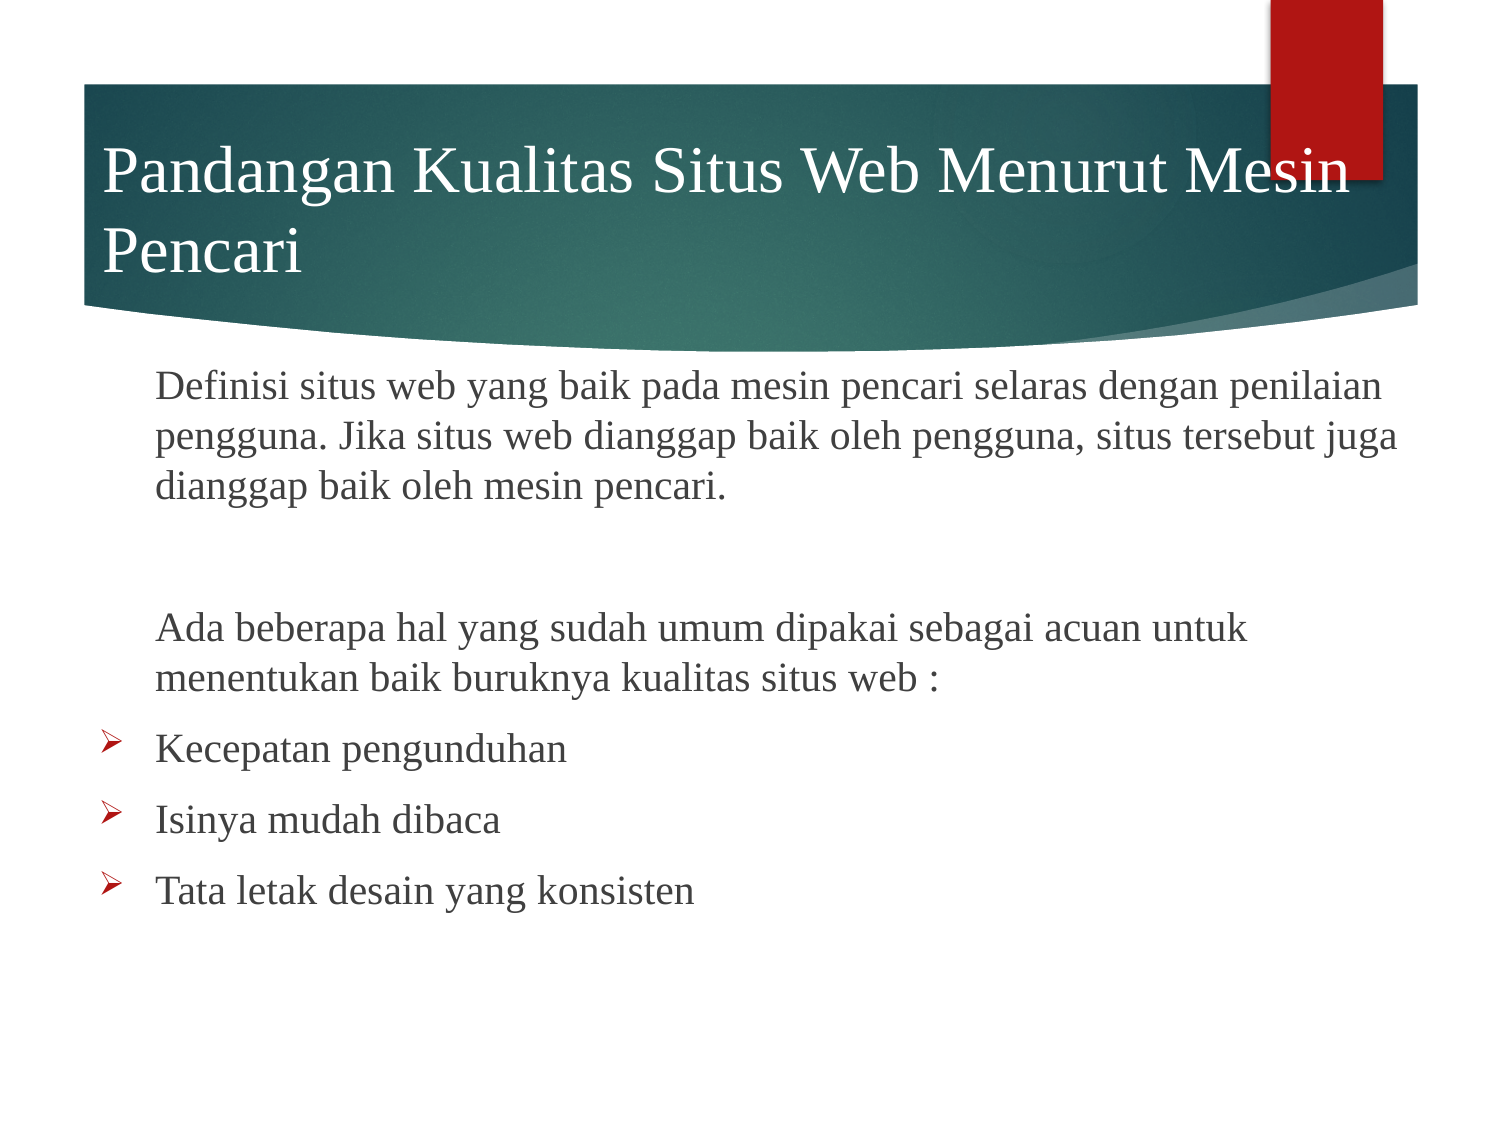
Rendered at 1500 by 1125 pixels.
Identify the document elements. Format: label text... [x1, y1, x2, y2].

list Definisi situs web yang baik pada mesin pencari selaras dengan penilaian pengguna. Jika situs web dianggap baik oleh pengguna, situs tersebut juga dianggap baik oleh mesin pencari. Ada beberapa hal yang sudah umum dipakai sebagai acuan untuk menentukan baik buruknya kualitas situs web : Kecepatan pengunduhan Isinya mudah dibaca Tata letak desain yang konsisten [83, 350, 1434, 1125]
title Pandangan Kualitas Situs Web Menurut Mesin Pencari [87, 112, 1438, 300]
